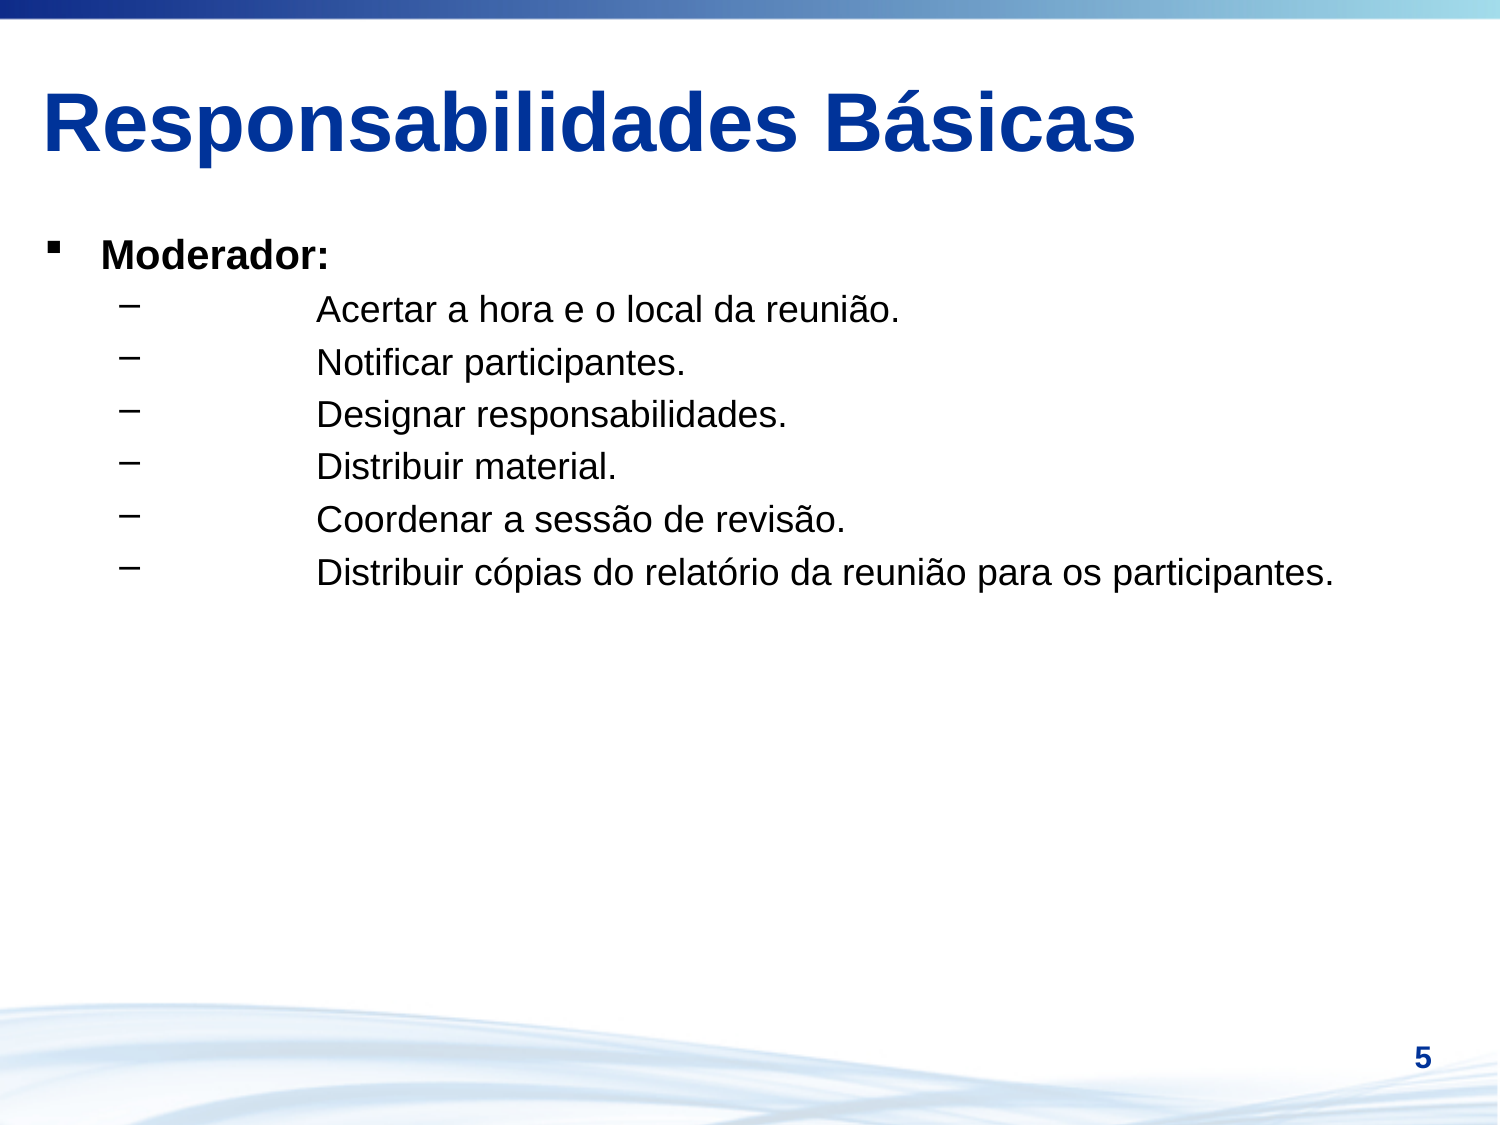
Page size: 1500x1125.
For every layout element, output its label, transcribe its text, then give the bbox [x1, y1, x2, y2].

title Responsabilidades Básicas [27, 42, 1471, 195]
picture [0, 0, 1500, 1125]
list Moderador: Acertar a hora e o local da reunião. Notificar participantes. Designar responsabilidades. Distribuir material. Coordenar a sessão de revisão. Distribuir cópias do relatório da reunião para os participantes. [29, 219, 1471, 1000]
